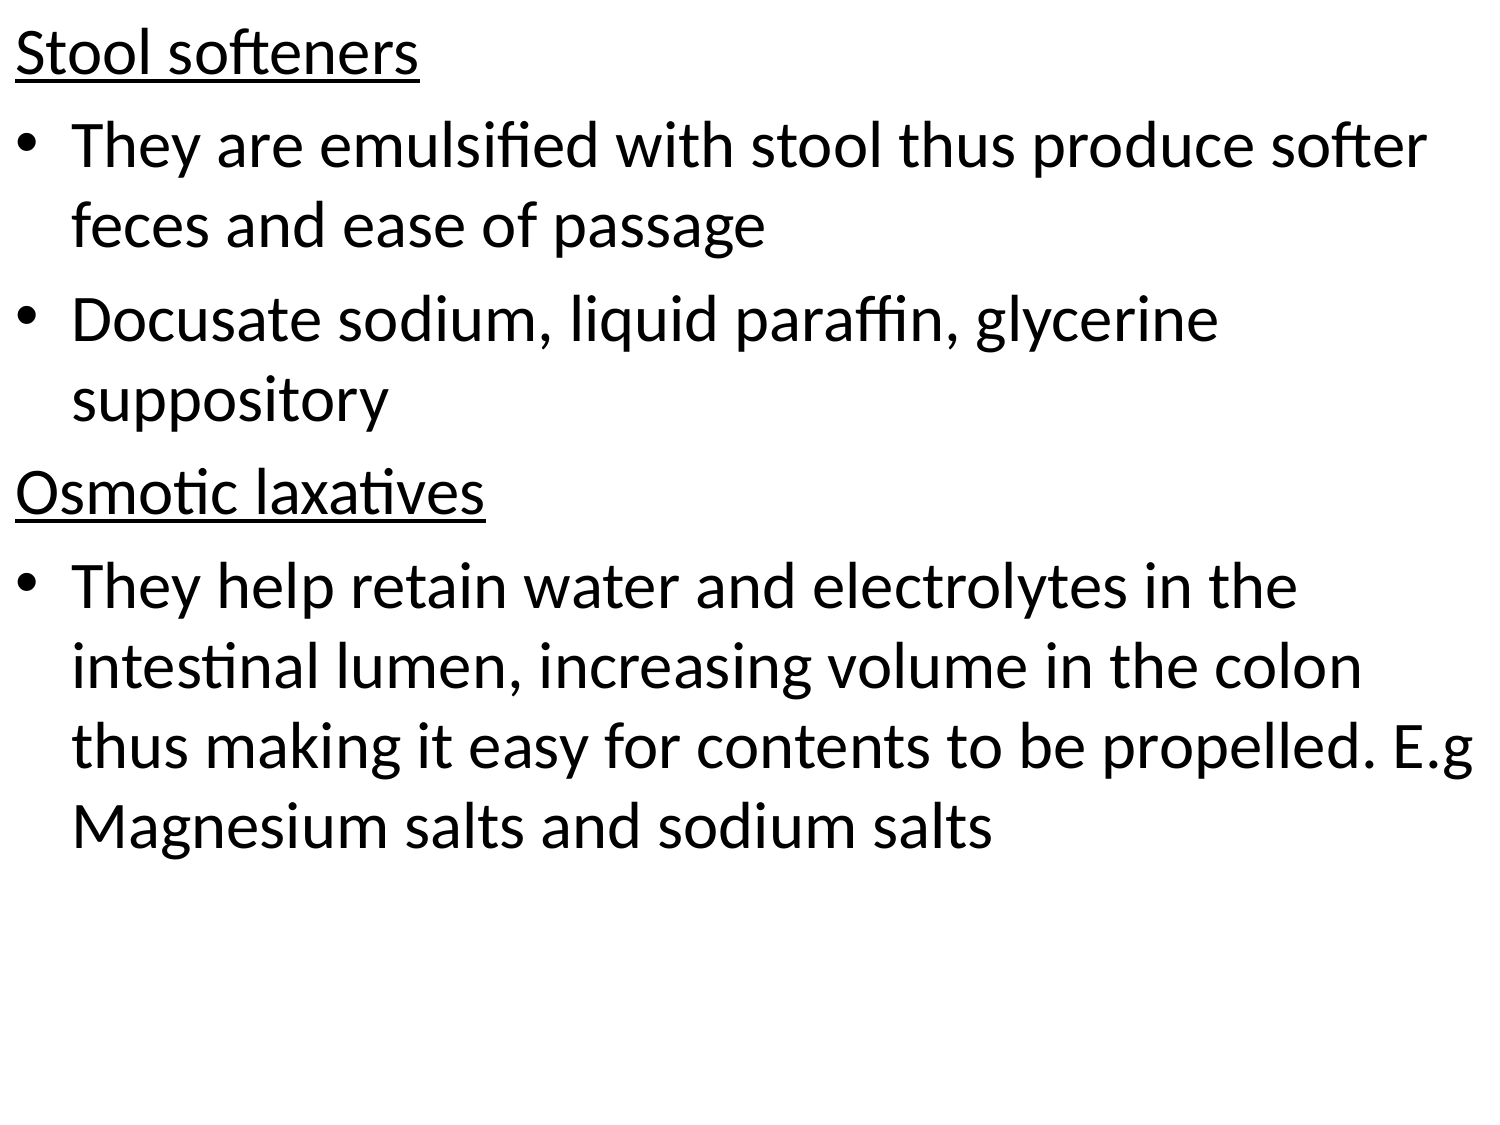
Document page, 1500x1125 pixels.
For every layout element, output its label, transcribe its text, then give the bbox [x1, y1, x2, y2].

list Stool softeners They are emulsified with stool thus produce softer feces and ease of passage Docusate sodium, liquid paraffin, glycerine suppository Osmotic laxatives They help retain water and electrolytes in the intestinal lumen, increasing volume in the colon thus making it easy for contents to be propelled. E.g Magnesium salts and sodium salts [0, 0, 1500, 1005]
